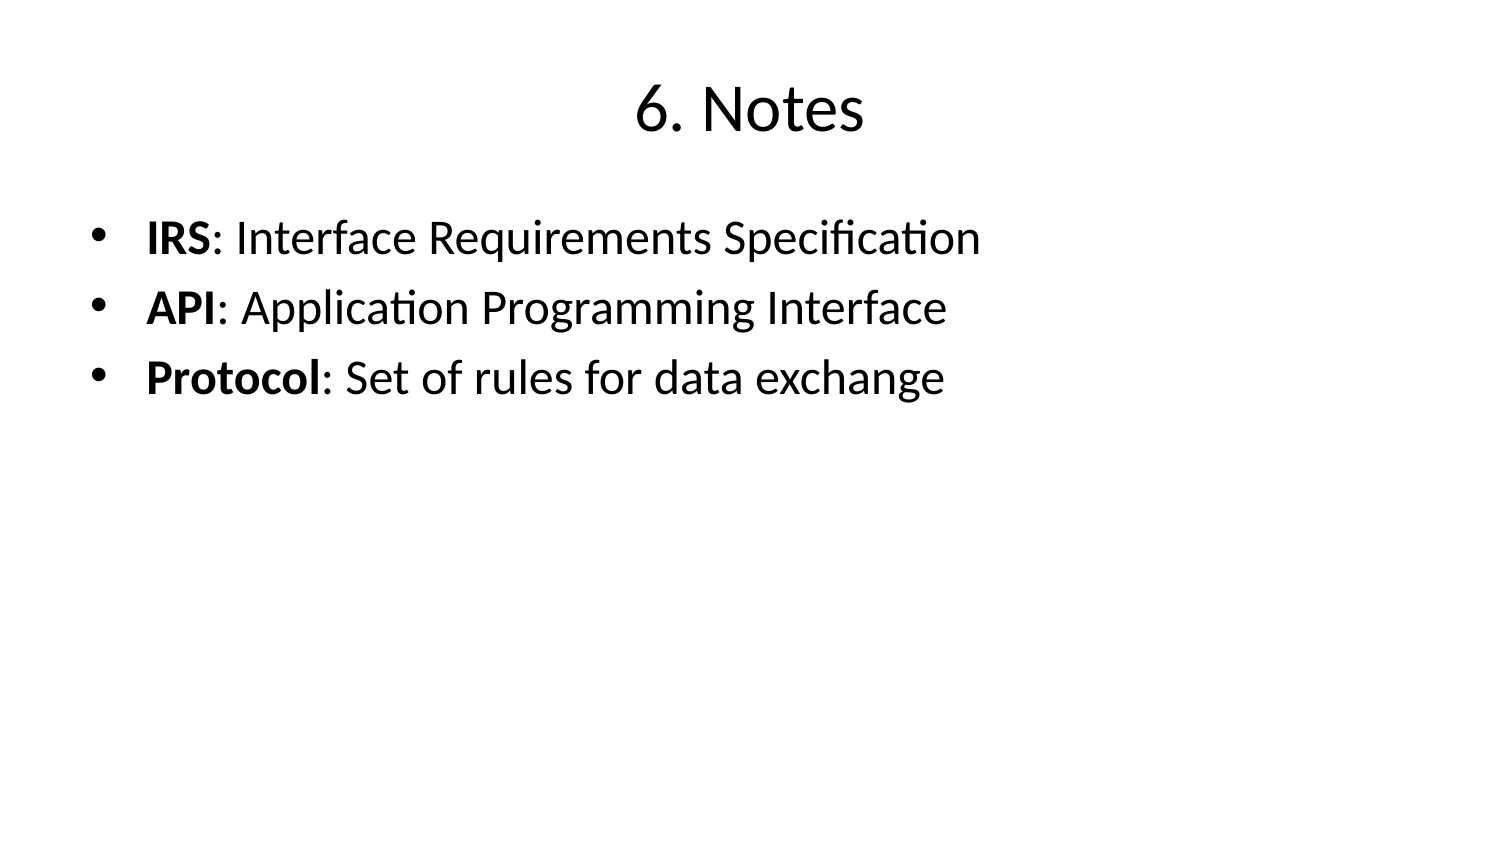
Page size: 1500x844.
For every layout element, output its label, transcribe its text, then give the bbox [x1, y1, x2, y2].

list IRS: Interface Requirements Specification API: Application Programming Interface Protocol: Set of rules for data exchange [75, 196, 1425, 754]
title 6. Notes [75, 33, 1425, 175]
